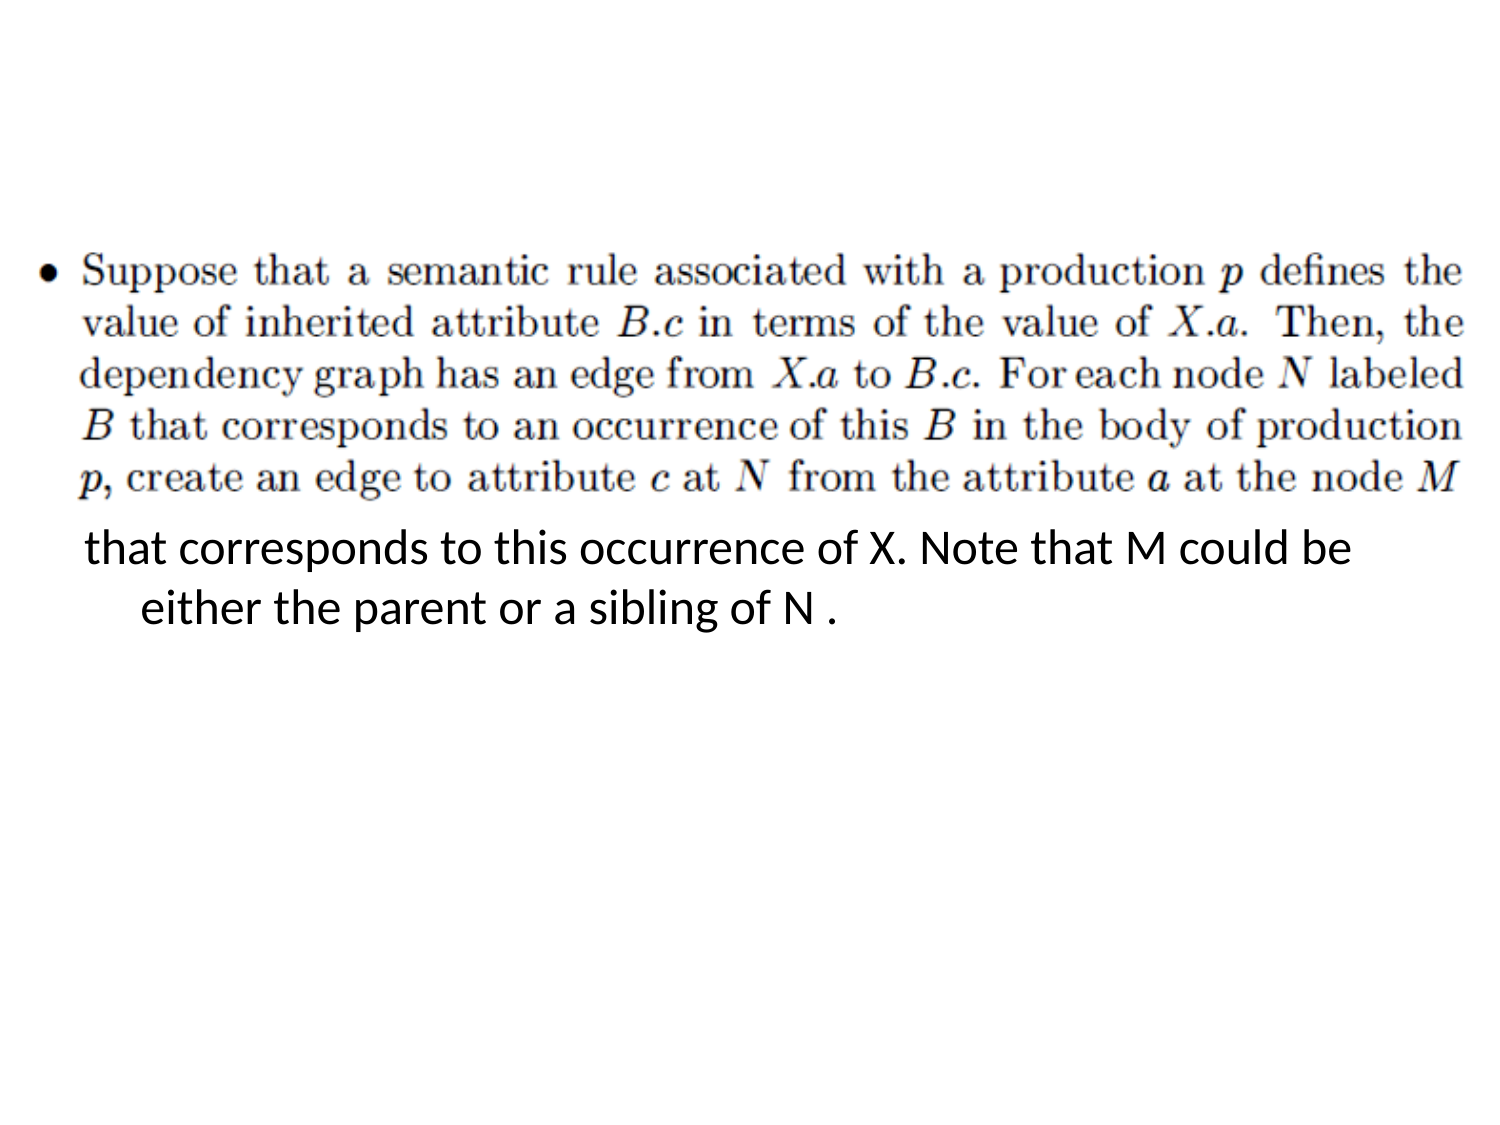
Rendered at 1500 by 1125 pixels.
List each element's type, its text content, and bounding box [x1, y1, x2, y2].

list that corresponds to this occurrence of X. Note that M could be either the parent or a sibling of N . [69, 506, 1495, 695]
picture [17, 251, 1472, 507]
